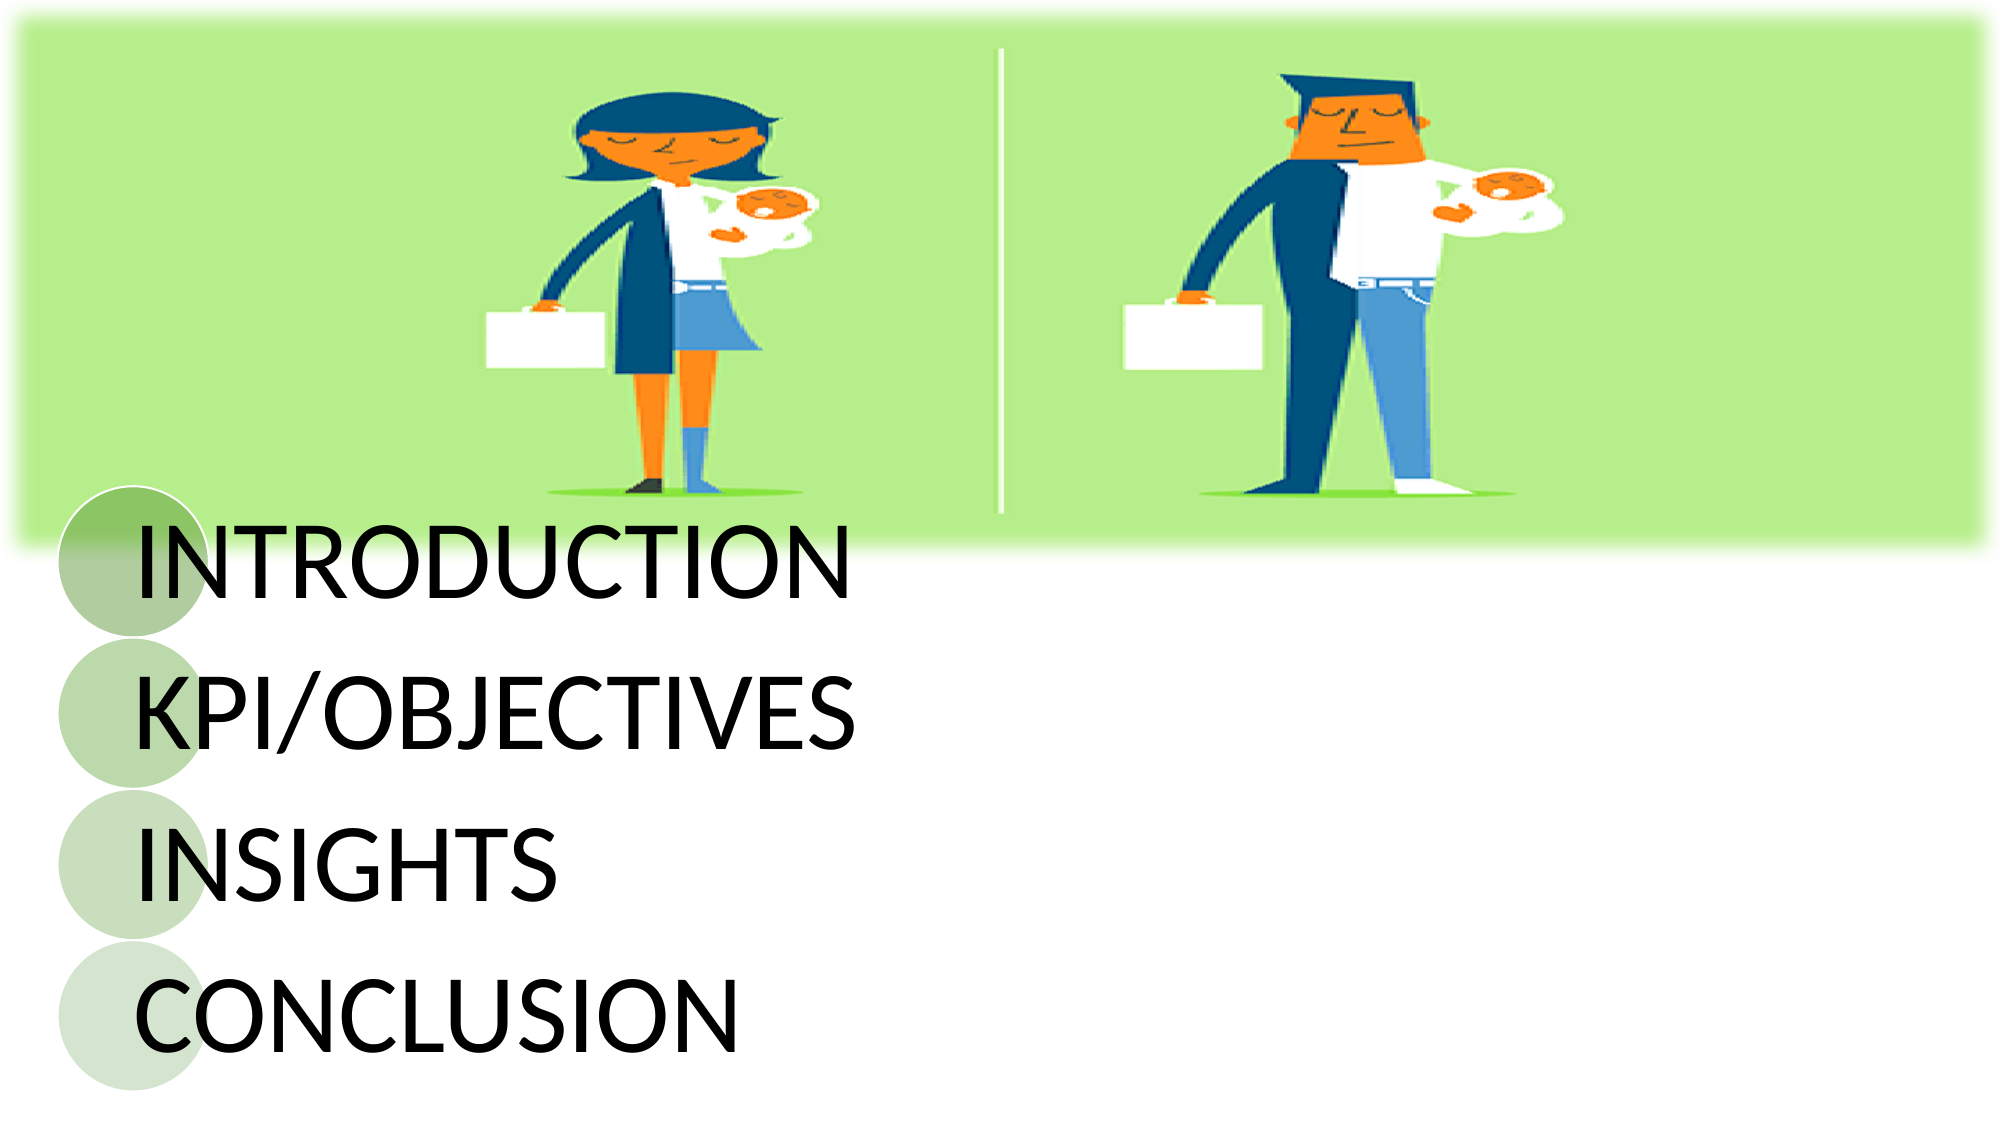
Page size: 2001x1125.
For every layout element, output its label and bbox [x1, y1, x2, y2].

picture [0, 0, 2000, 563]
text_box [0, 486, 1134, 1092]
